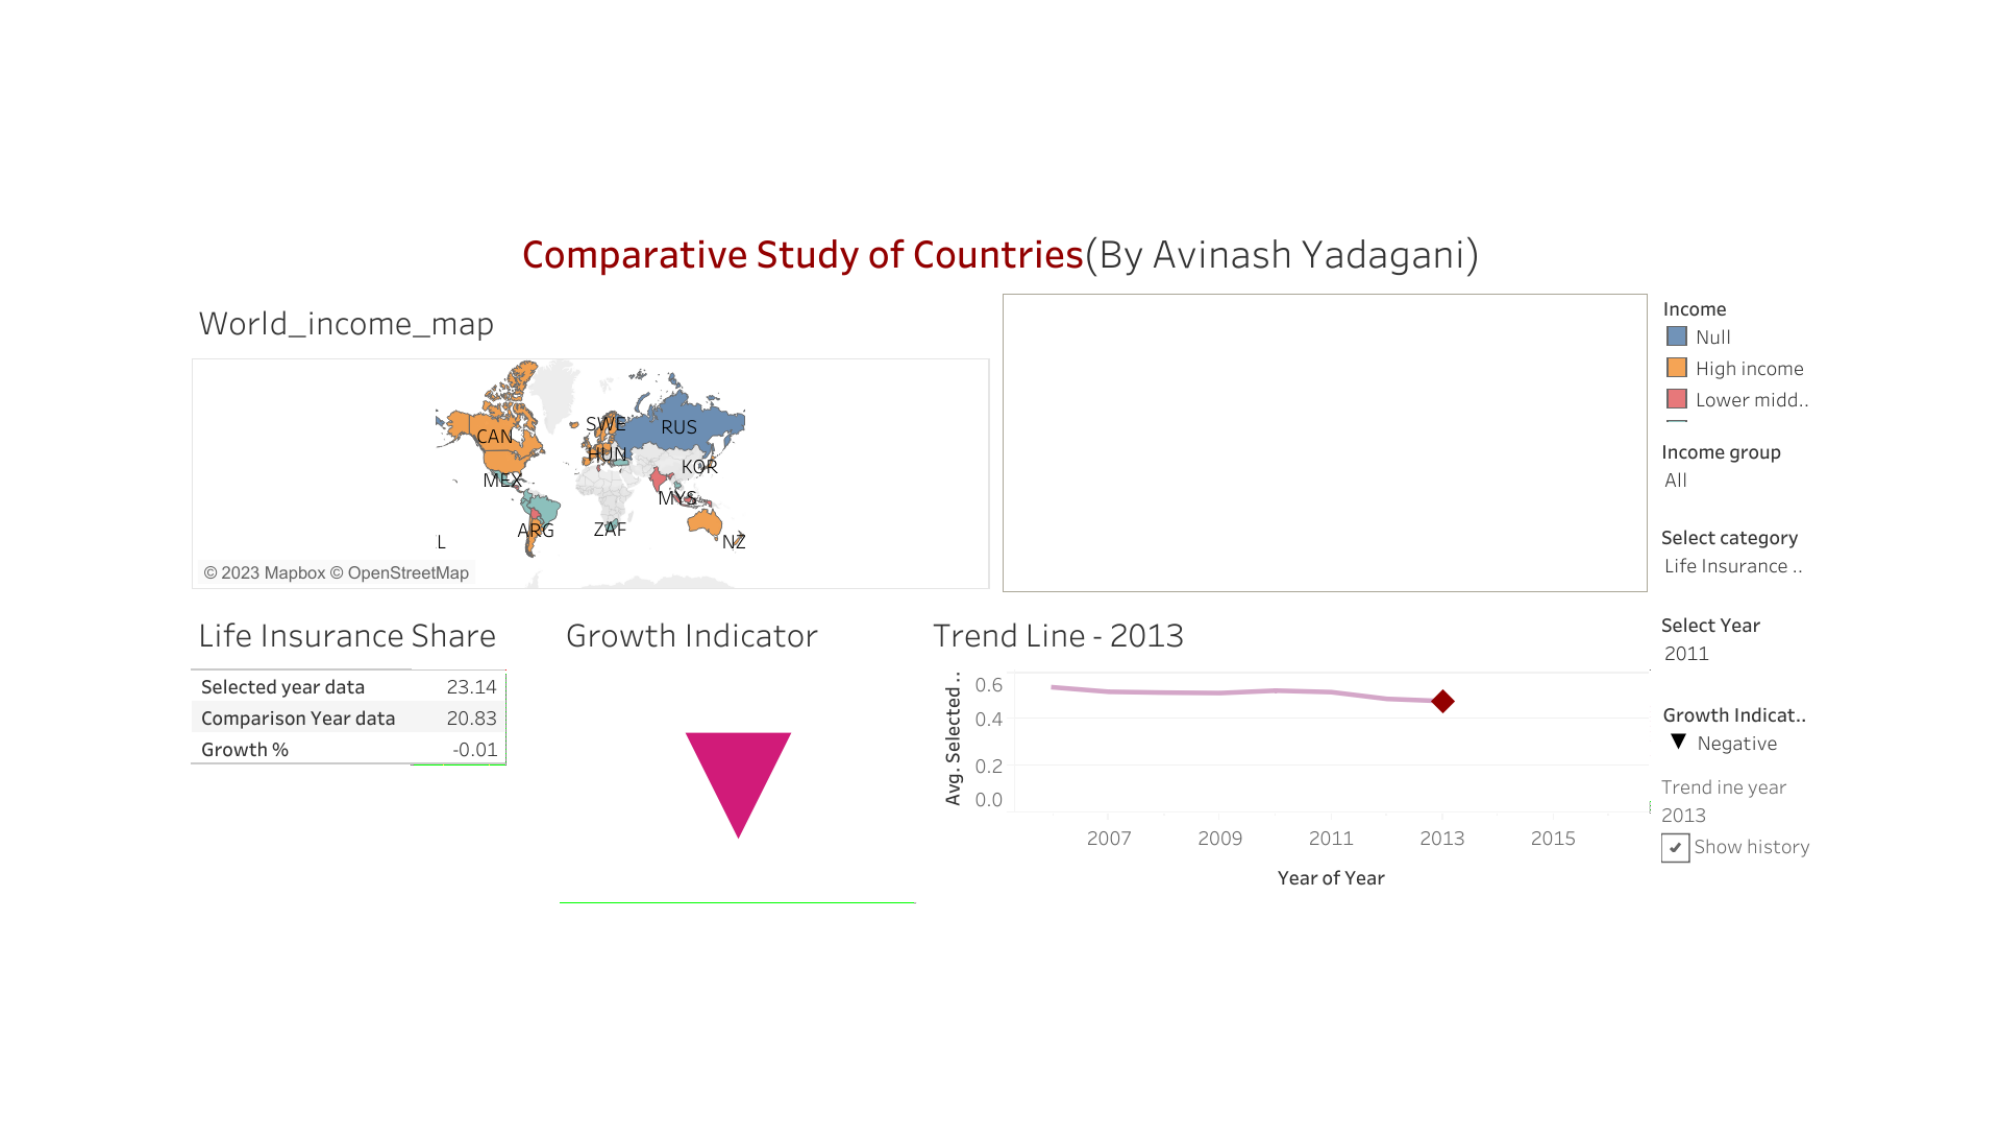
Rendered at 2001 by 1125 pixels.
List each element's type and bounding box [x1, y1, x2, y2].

picture [173, 206, 1827, 919]
